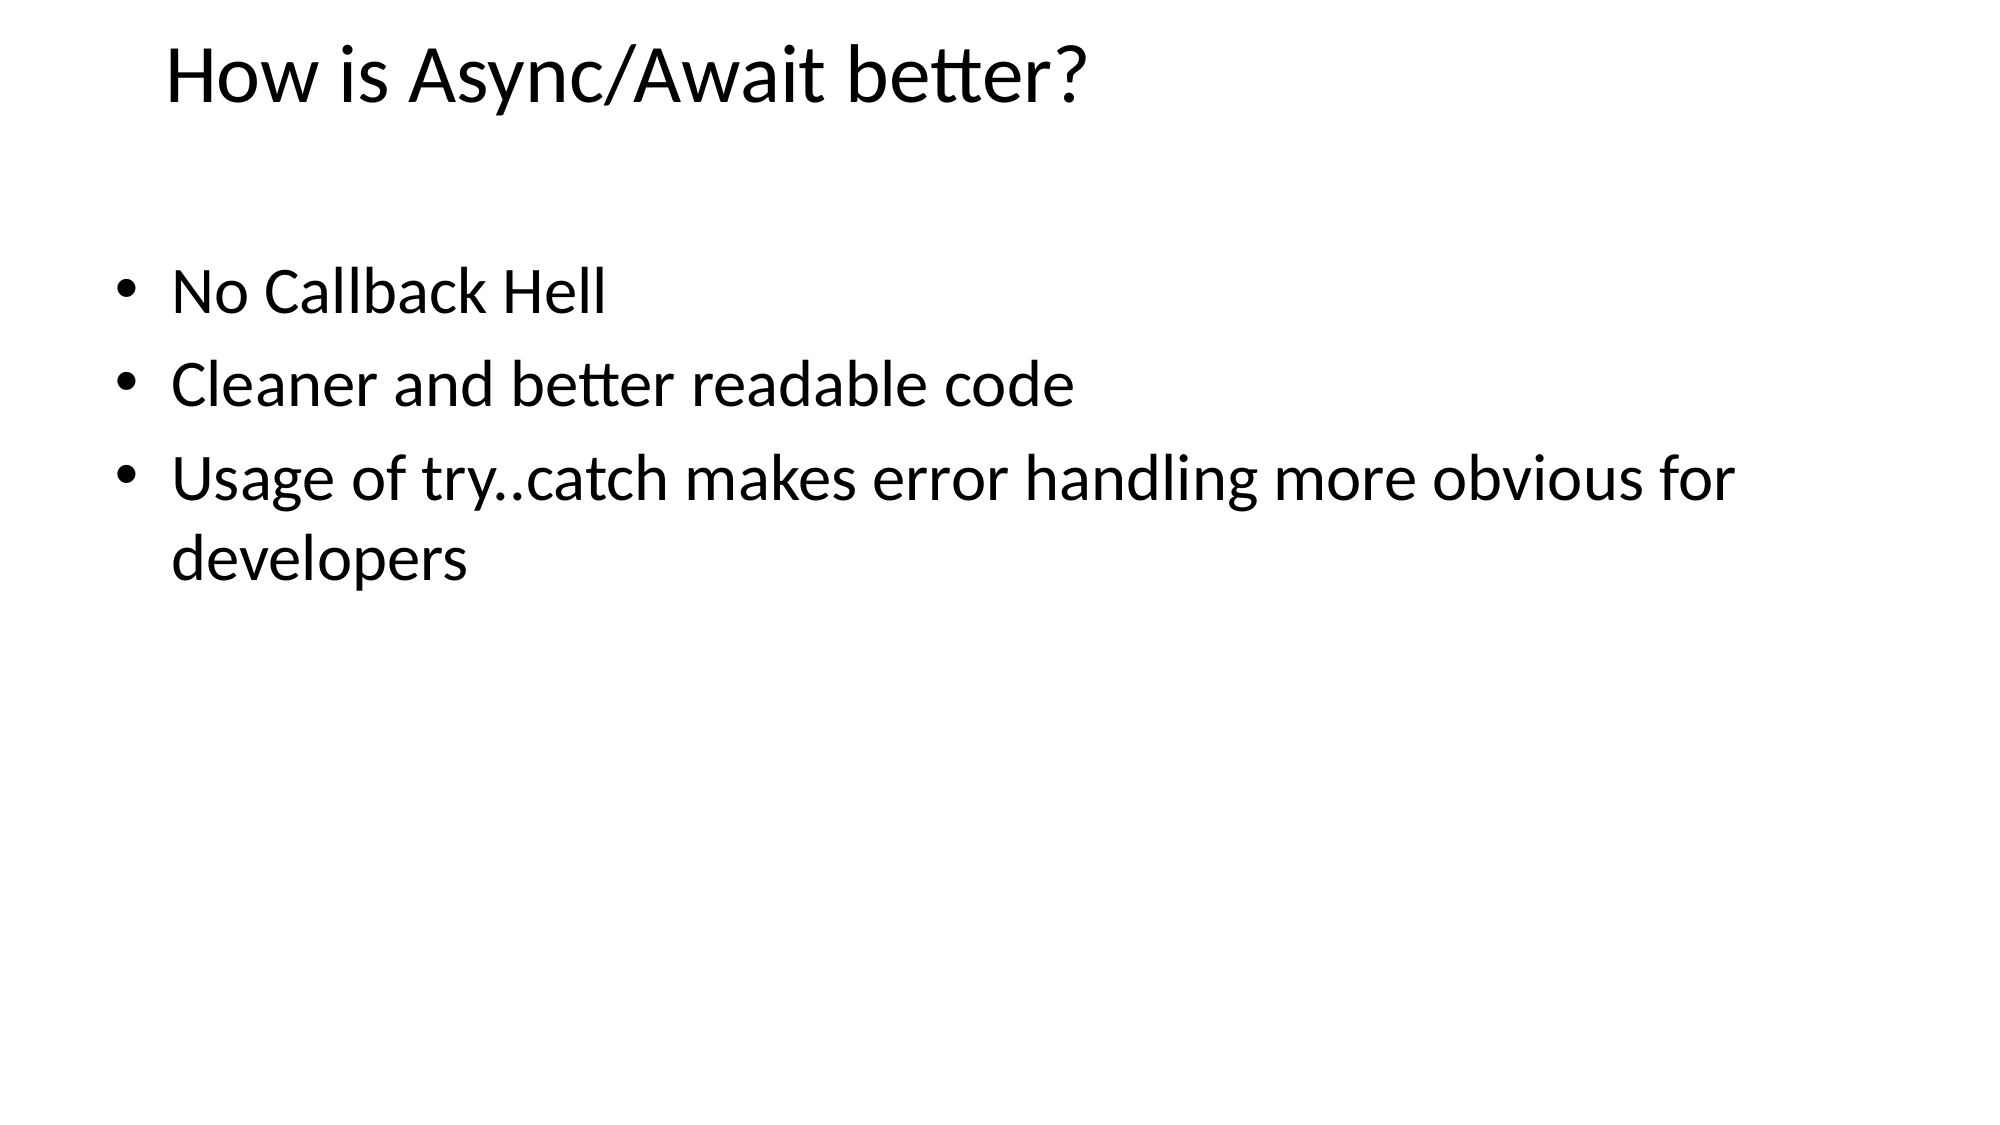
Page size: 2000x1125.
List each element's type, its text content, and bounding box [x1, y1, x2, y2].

title How is Async/Await better? [150, 0, 1422, 138]
list No Callback Hell Cleaner and better readable code Usage of try..catch makes error handling more obvious for developers [99, 239, 1900, 888]
